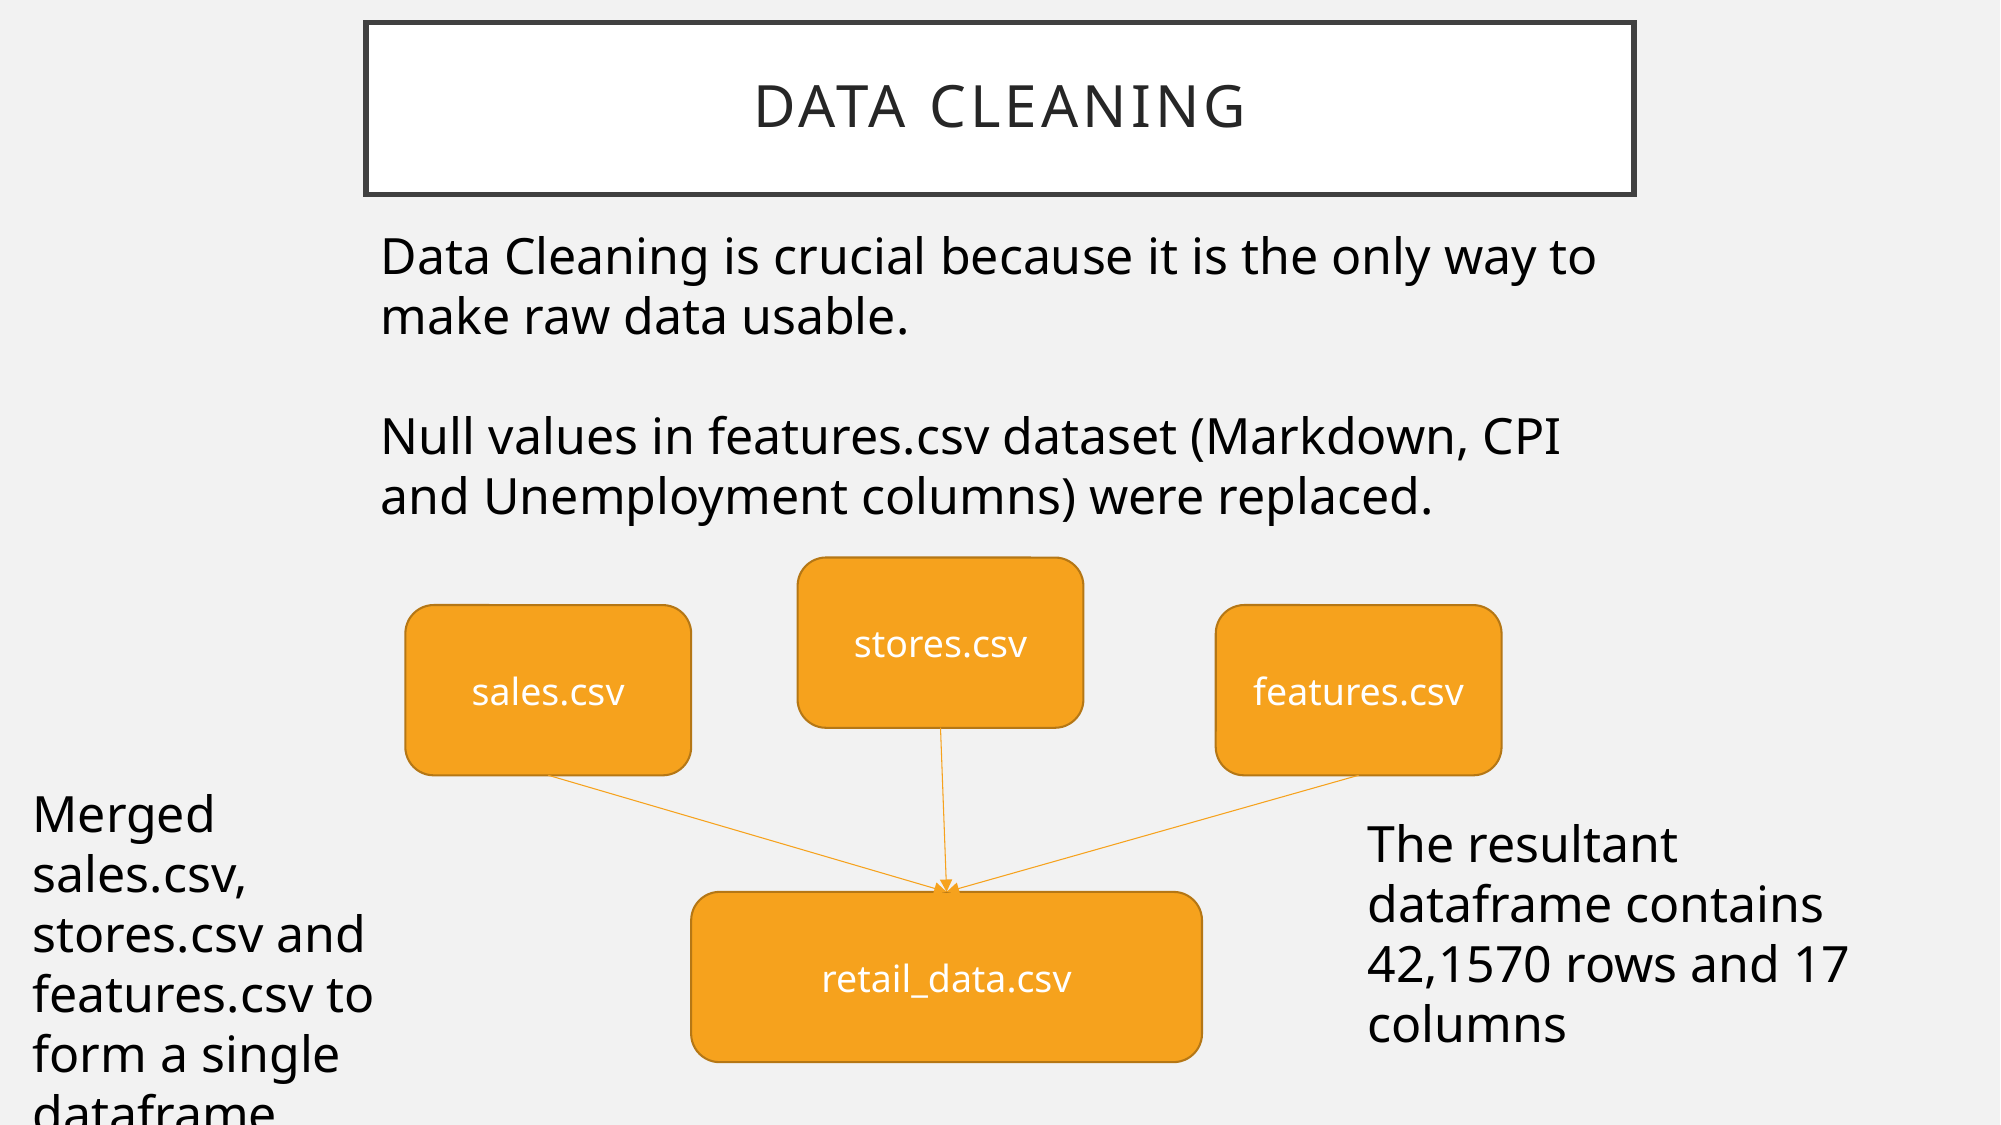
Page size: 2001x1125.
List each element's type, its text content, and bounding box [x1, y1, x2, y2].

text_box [548, 775, 940, 892]
text_box Data Cleaning is crucial because it is the only way to make raw data usable. Null values in features.csv dataset (Markdown, CPI and Unemployment columns) were replaced. [366, 216, 1634, 712]
text_box The resultant dataframe contains 42,1570 rows and 17 columns [1352, 804, 1898, 1060]
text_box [940, 727, 947, 892]
text_box retail_data.csv [690, 892, 1204, 1064]
text_box features.csv [1214, 603, 1503, 777]
text_box stores.csv [796, 556, 1085, 729]
text_box sales.csv [404, 603, 693, 777]
text_box Merged sales.csv, stores.csv and features.csv to form a single dataframe. [17, 775, 416, 1125]
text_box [946, 775, 1359, 892]
title Data cleaning [363, 20, 1637, 197]
